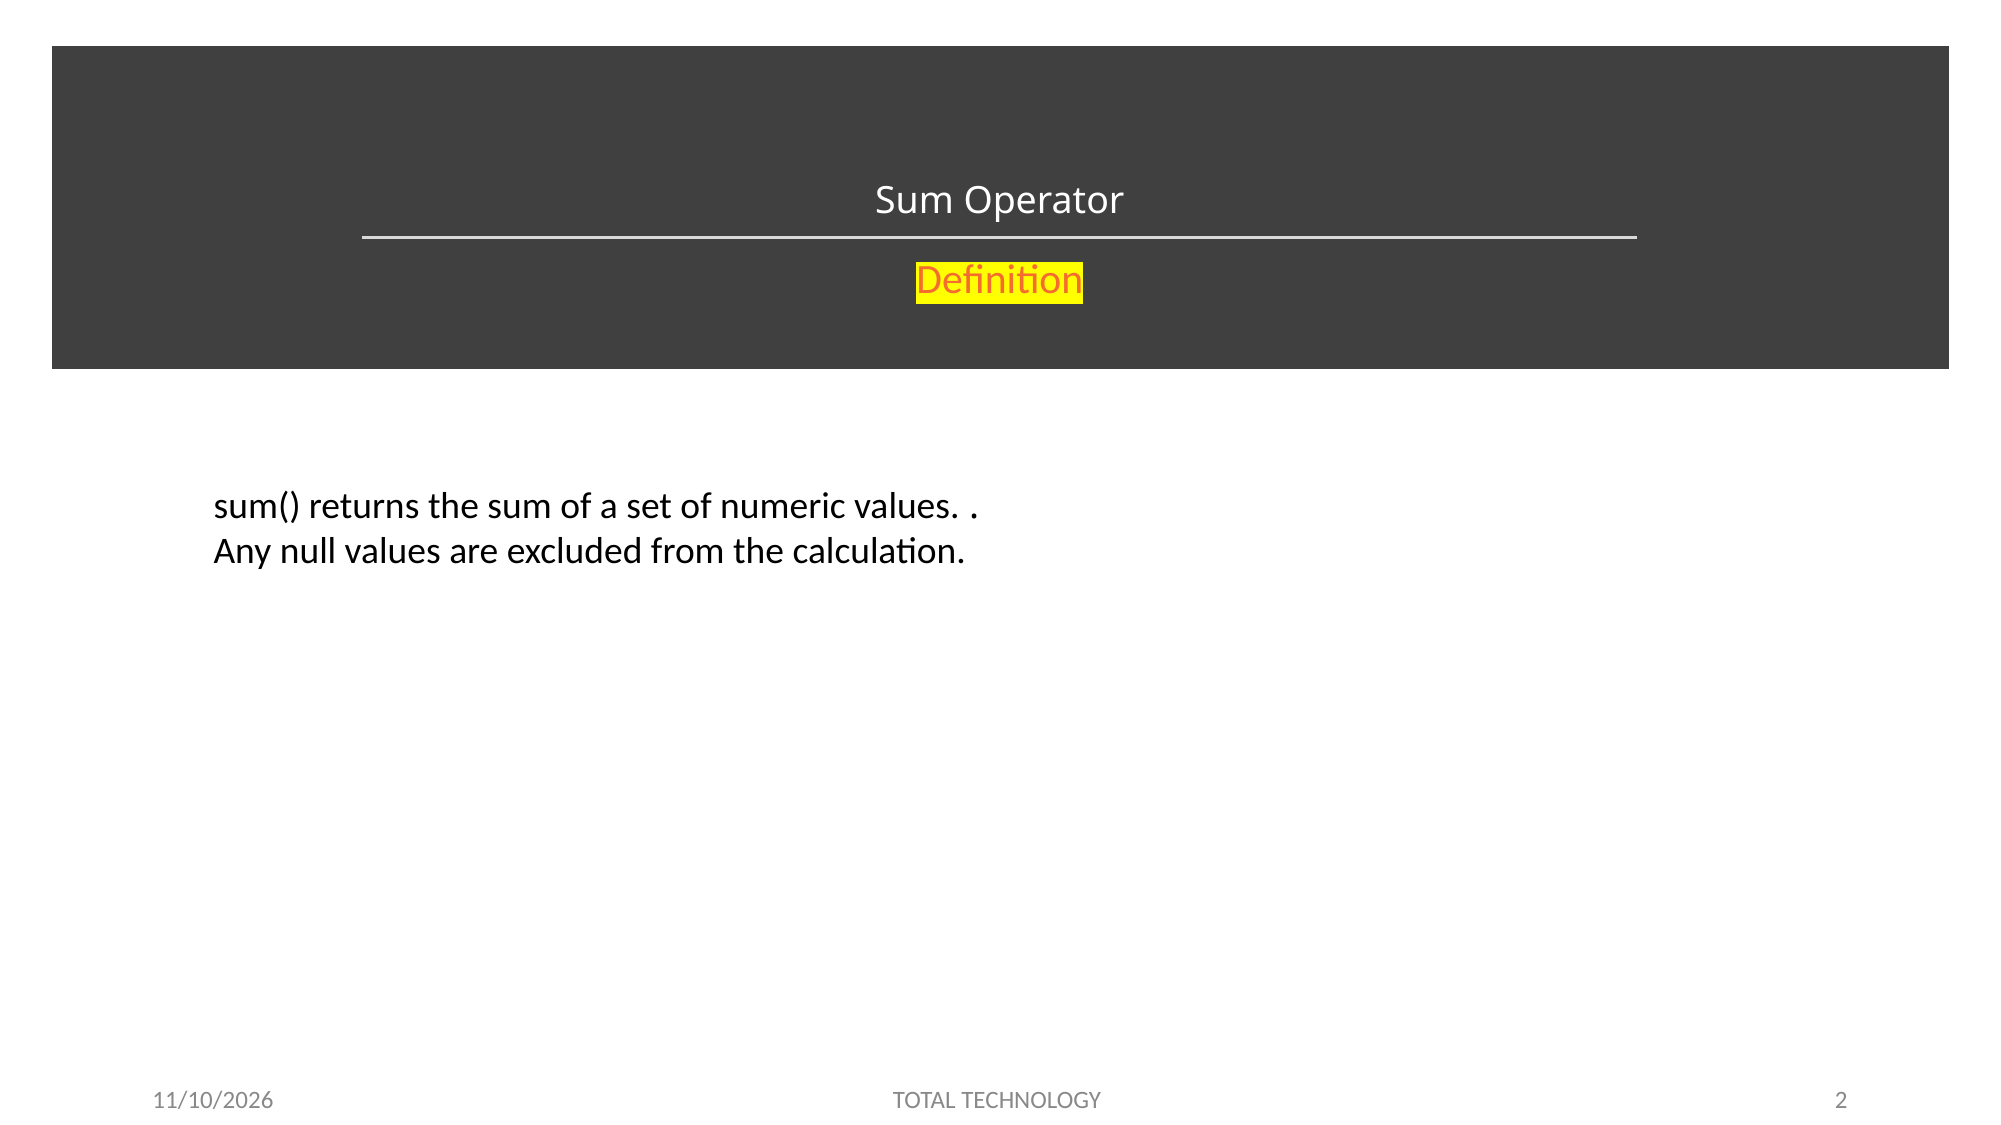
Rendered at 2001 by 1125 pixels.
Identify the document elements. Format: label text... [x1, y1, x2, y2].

list Definition [249, 250, 1750, 320]
text_box sum() returns the sum of a set of numeric values. . Any null values are excluded from the calculation. [198, 473, 1418, 669]
slide_number 2 [1412, 1069, 1863, 1125]
footer TOTAL TECHNOLOGY [662, 1069, 1338, 1125]
text_box [61, 55, 1939, 360]
title Sum Operator [86, 76, 1914, 230]
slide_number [137, 1069, 588, 1125]
